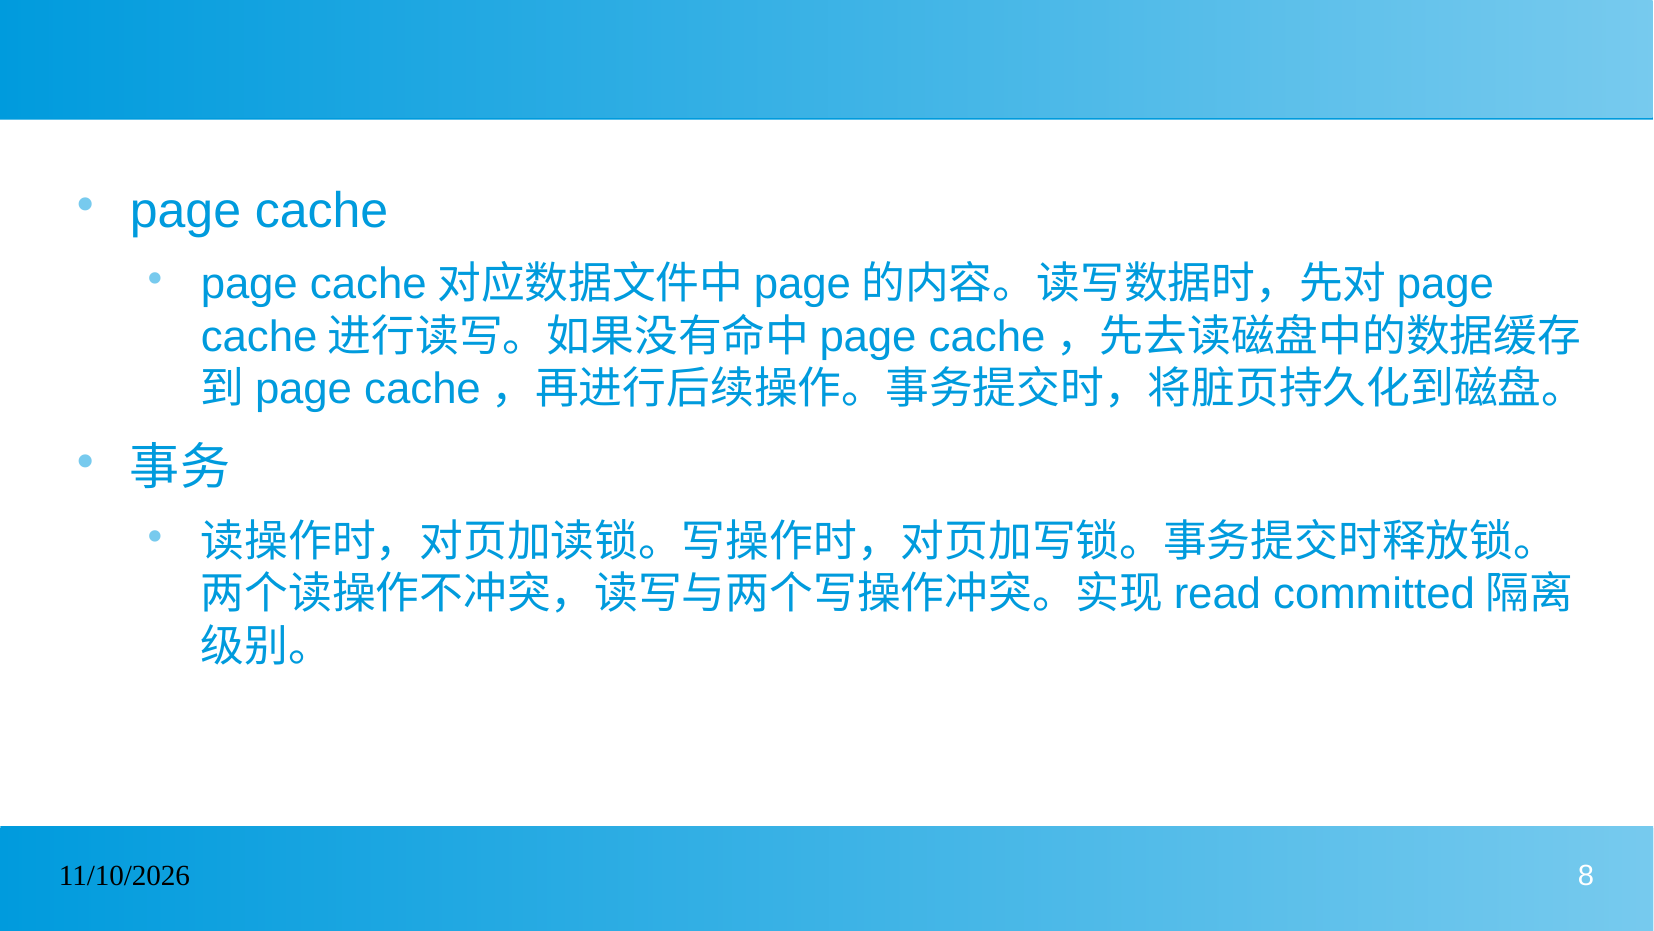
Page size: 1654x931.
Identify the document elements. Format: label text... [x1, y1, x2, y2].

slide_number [59, 856, 443, 916]
slide_number 8 [1210, 856, 1595, 916]
list page cache page cache对应数据文件中page的内容。读写数据时，先对page cache进行读写。如果没有命中page cache，先去读磁盘中的数据缓存到page cache，再进行后续操作。事务提交时，将脏页持久化到磁盘。 事务 读操作时，对页加读锁。写操作时，对页加写锁。事务提交时释放锁。两个读操作不冲突，读写与两个写操作冲突。实现read committed隔离级别。 [59, 177, 1595, 768]
